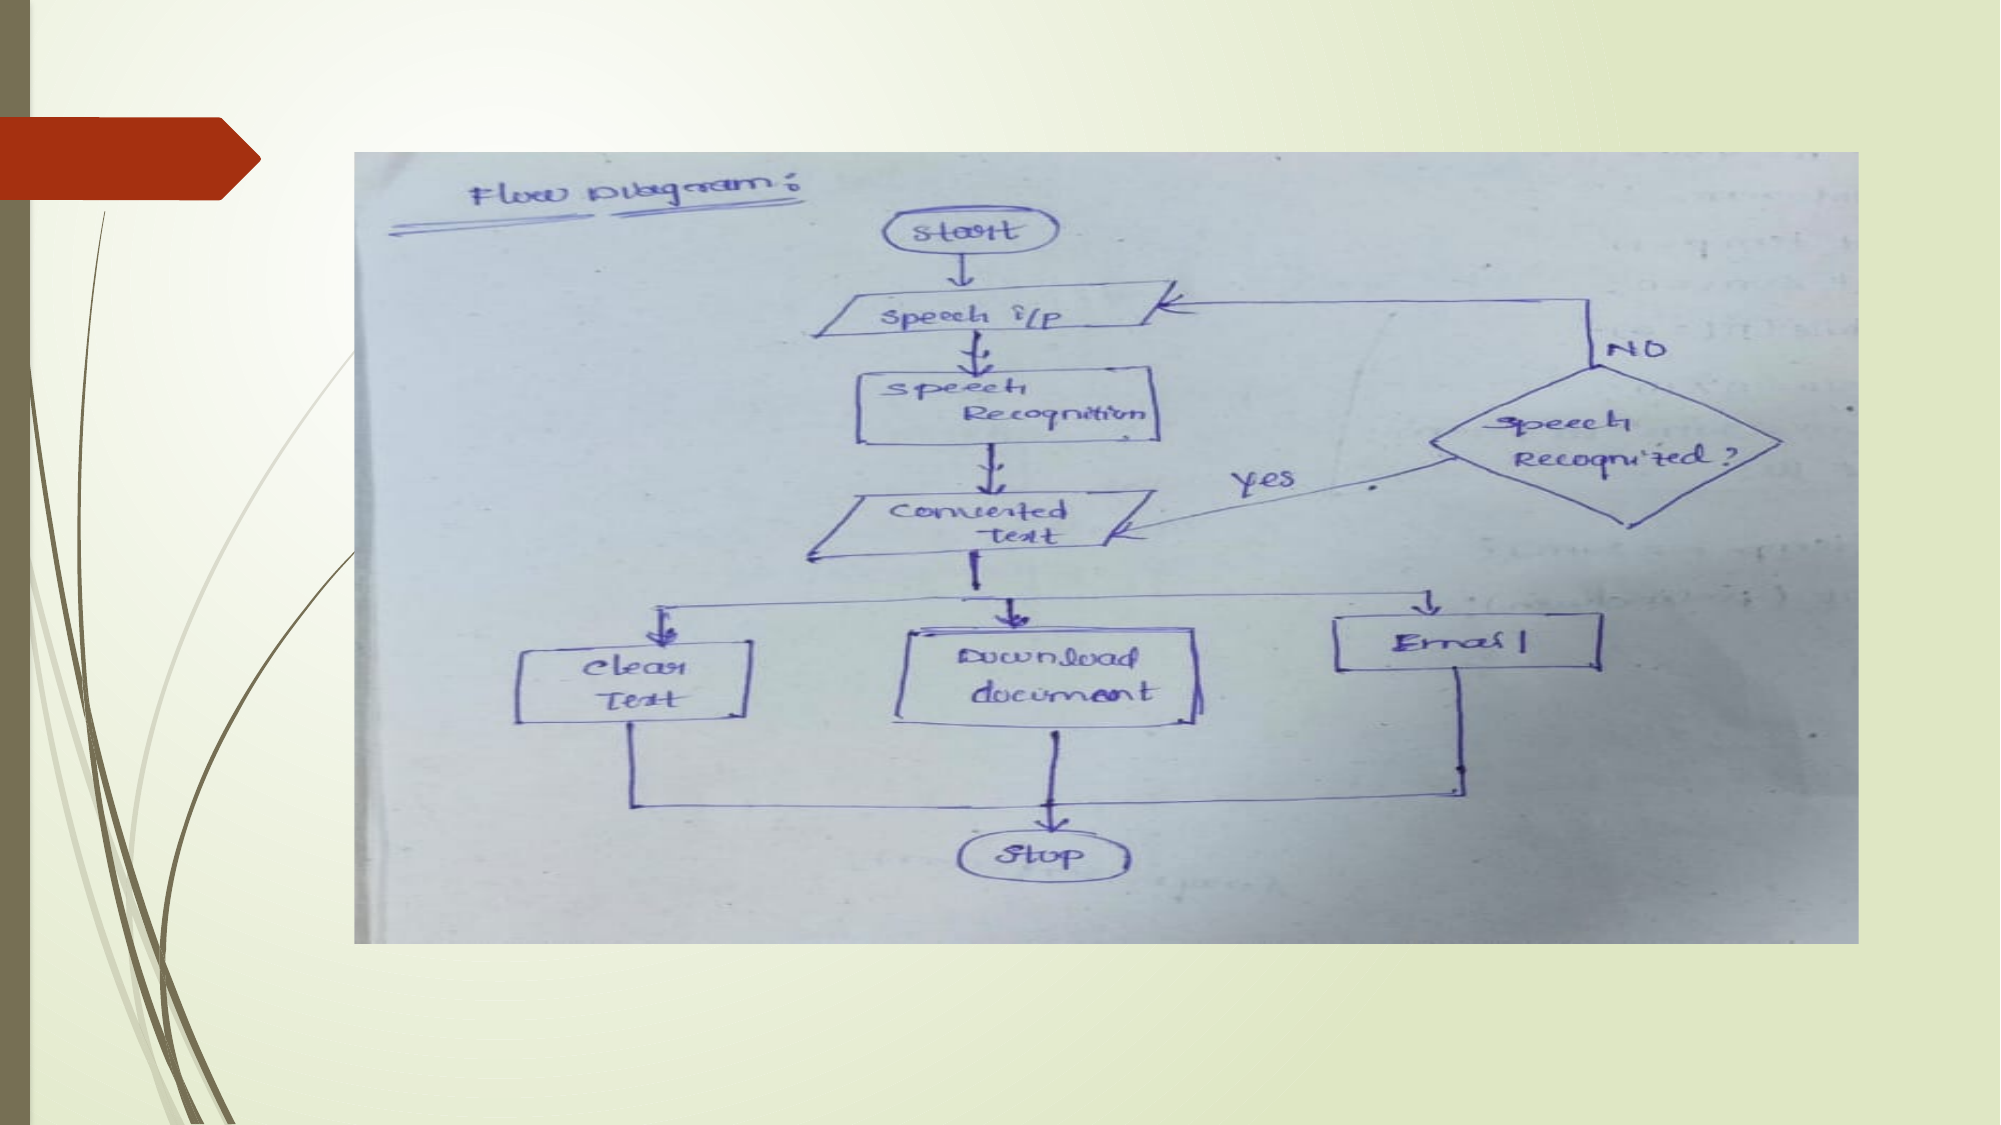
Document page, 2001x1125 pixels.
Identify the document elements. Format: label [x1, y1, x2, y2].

list [354, 151, 1859, 944]
